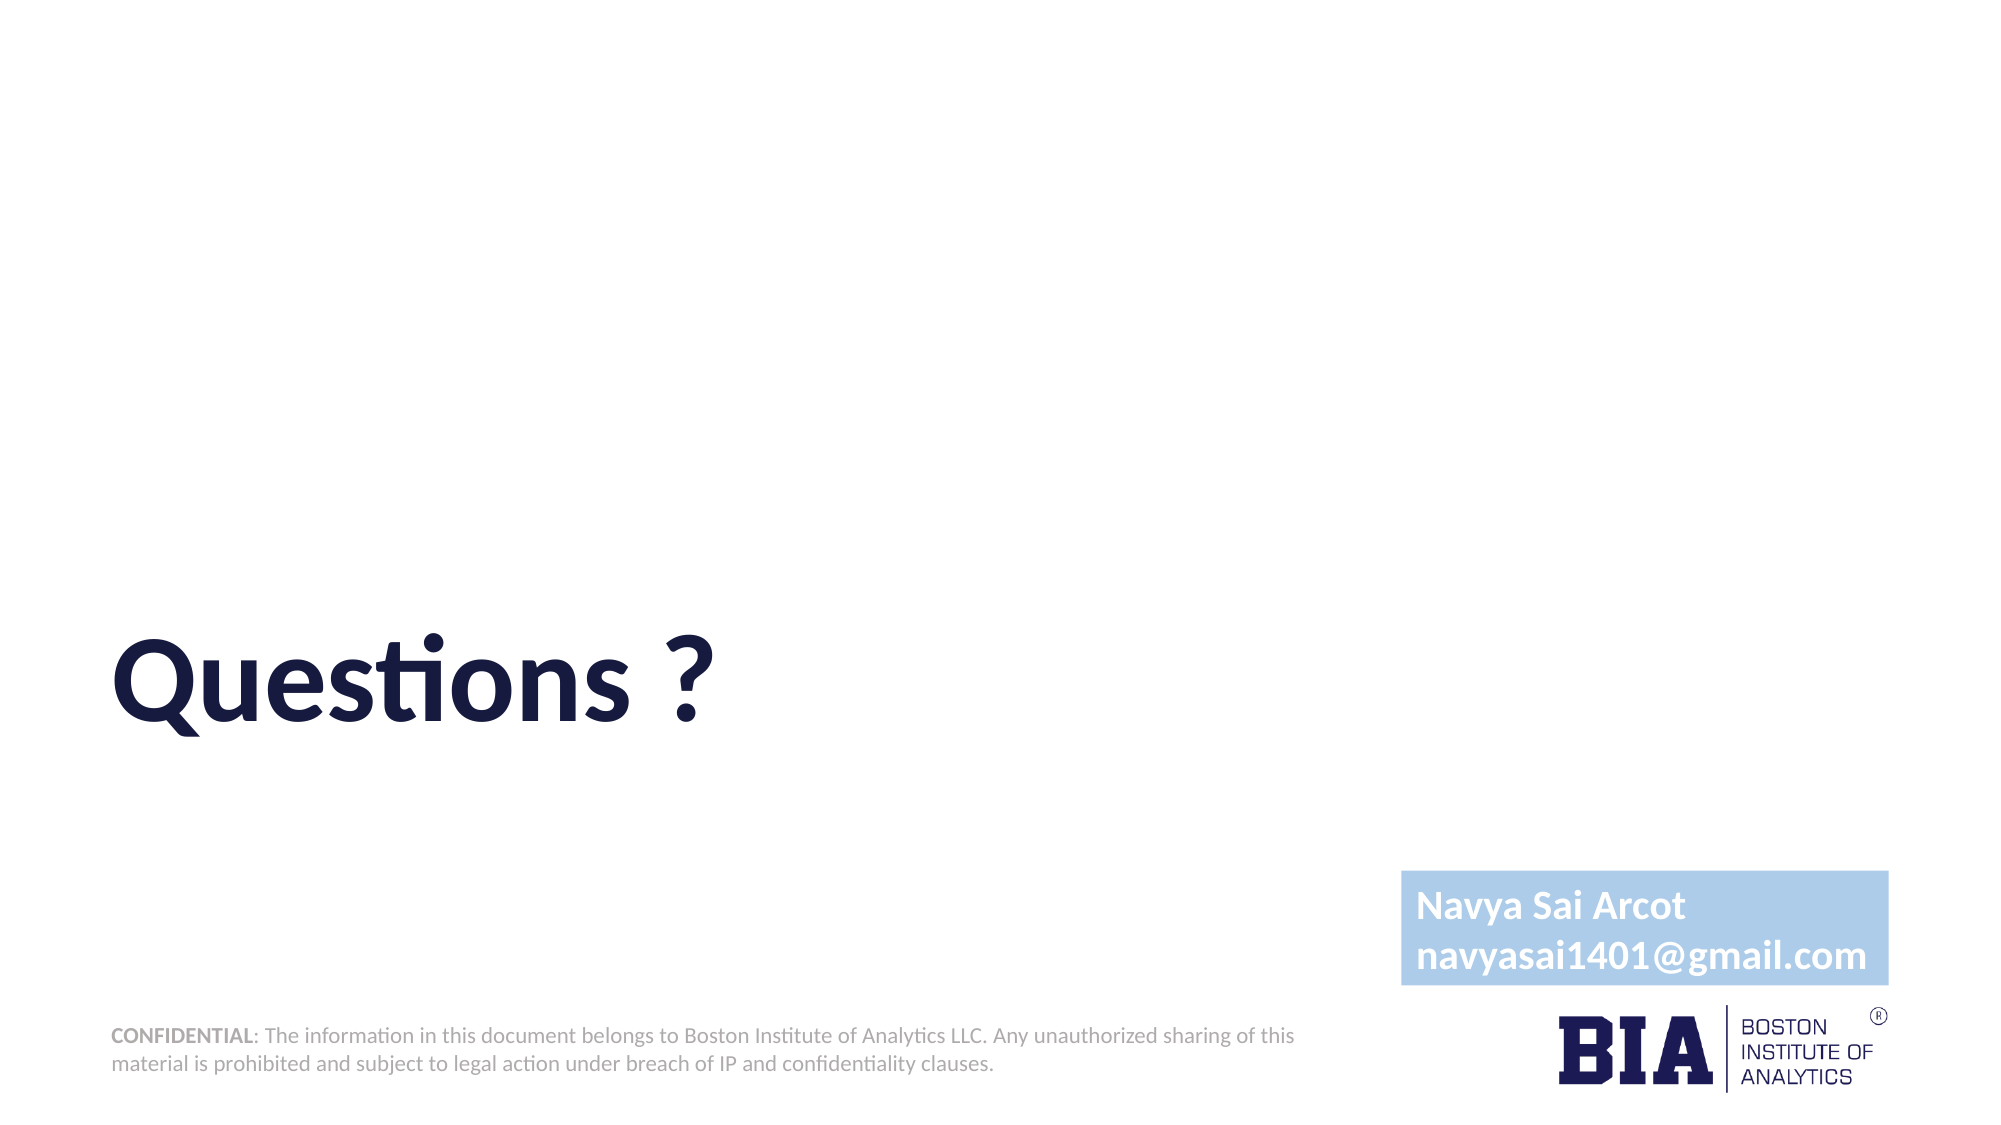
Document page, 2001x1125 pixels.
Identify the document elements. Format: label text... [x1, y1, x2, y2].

title Questions ? [111, 280, 1889, 749]
text_box Navya Sai Arcot navyasai1401@gmail.com [1401, 870, 1889, 986]
picture [1557, 1003, 1889, 1094]
